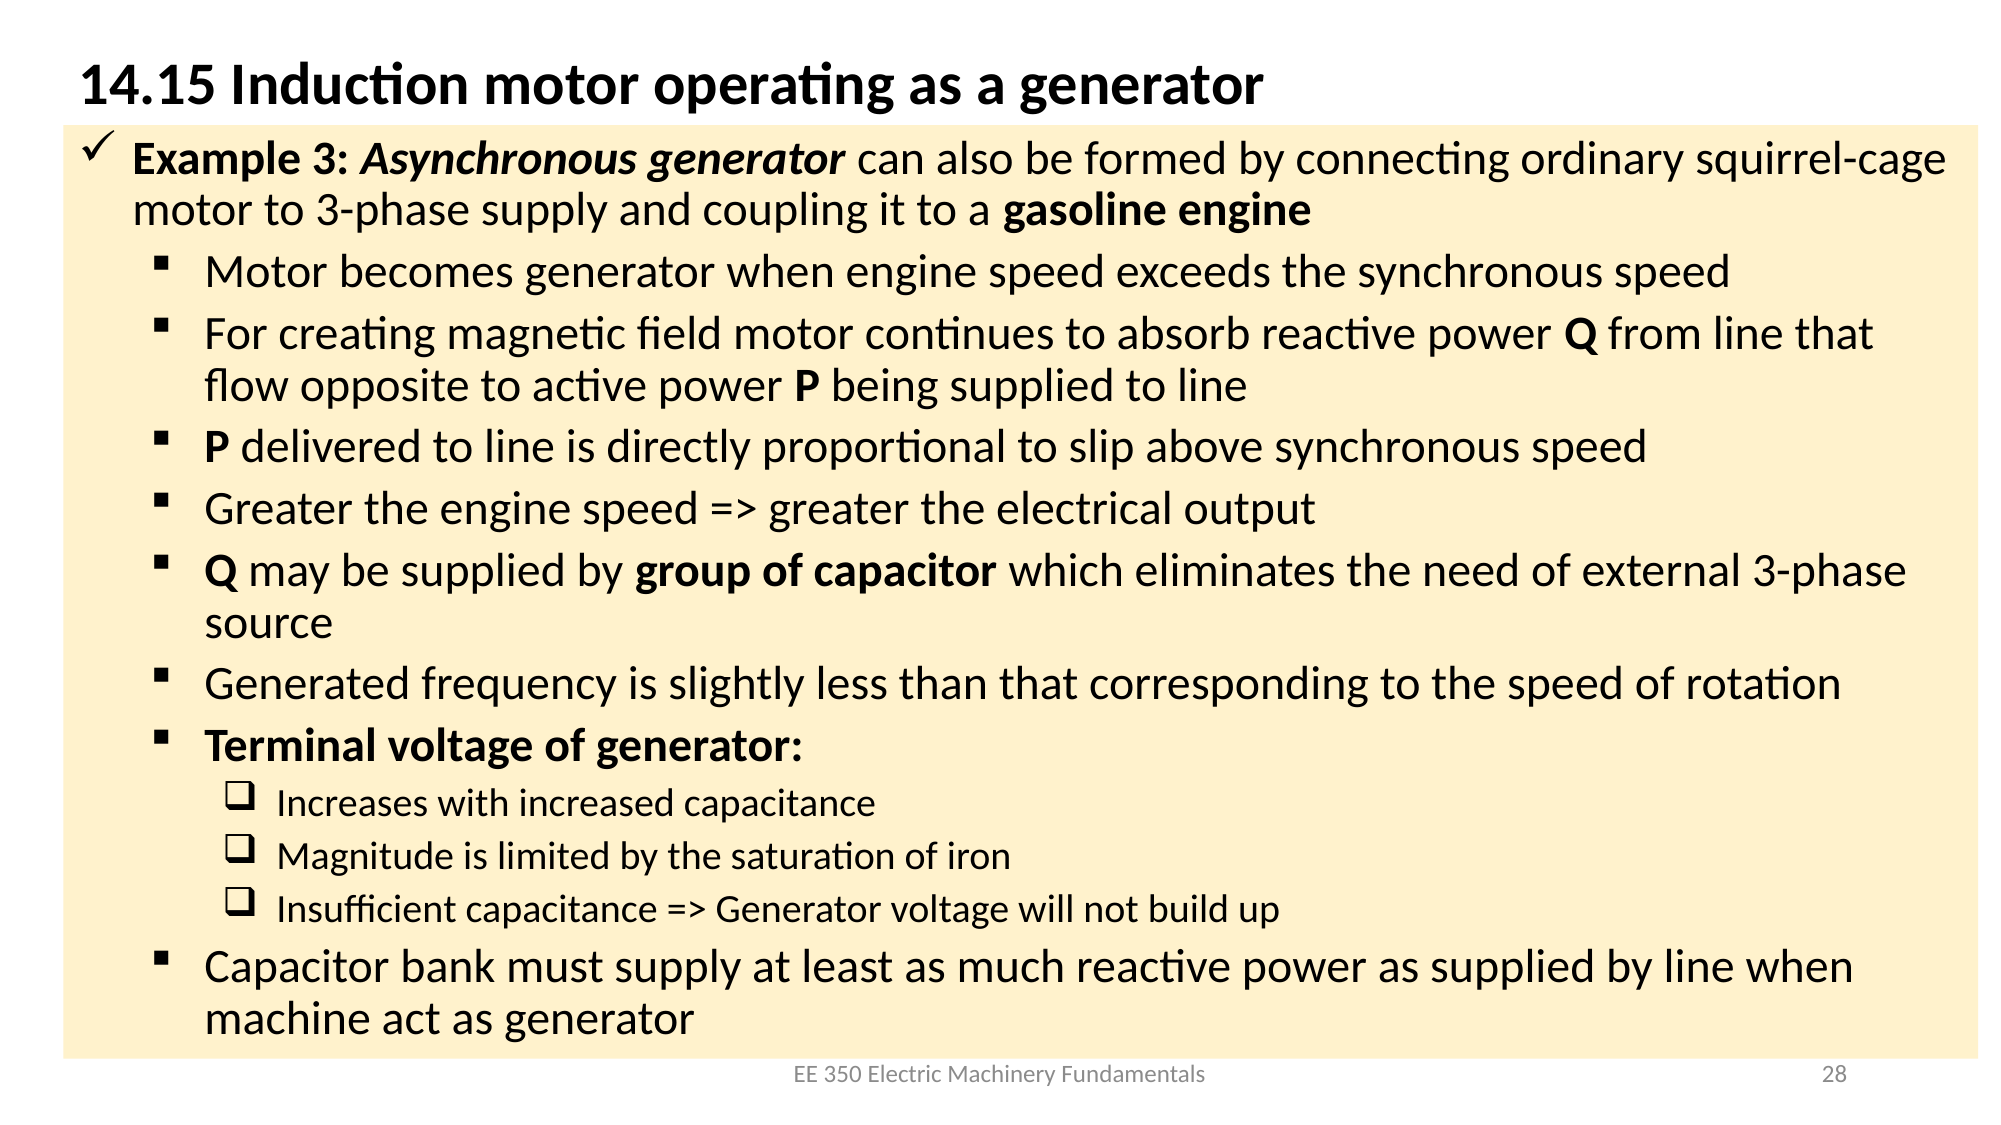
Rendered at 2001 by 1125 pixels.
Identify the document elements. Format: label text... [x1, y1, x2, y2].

slide_number 28 [1412, 1042, 1863, 1103]
list Example 3: Asynchronous generator can also be formed by connecting ordinary squirrel-cage motor to 3-phase supply and coupling it to a gasoline engine Motor becomes generator when engine speed exceeds the synchronous speed For creating magnetic field motor continues to absorb reactive power Q from line that flow opposite to active power P being supplied to line P delivered to line is directly proportional to slip above synchronous speed Greater the engine speed => greater the electrical output Q may be supplied by group of capacitor which eliminates the need of external 3-phase source Generated frequency is slightly less than that corresponding to the speed of rotation Terminal voltage of generator: Increases with increased capacitance Magnitude is limited by the saturation of iron Insufficient capacitance => Generator voltage will not build up Capacitor bank must supply at least as much reactive power as supplied by line when machine act as generator [63, 125, 1979, 1059]
title 14.15 Induction motor operating as a generator [63, 21, 1809, 125]
footer EE 350 Electric Machinery Fundamentals [662, 1042, 1338, 1103]
